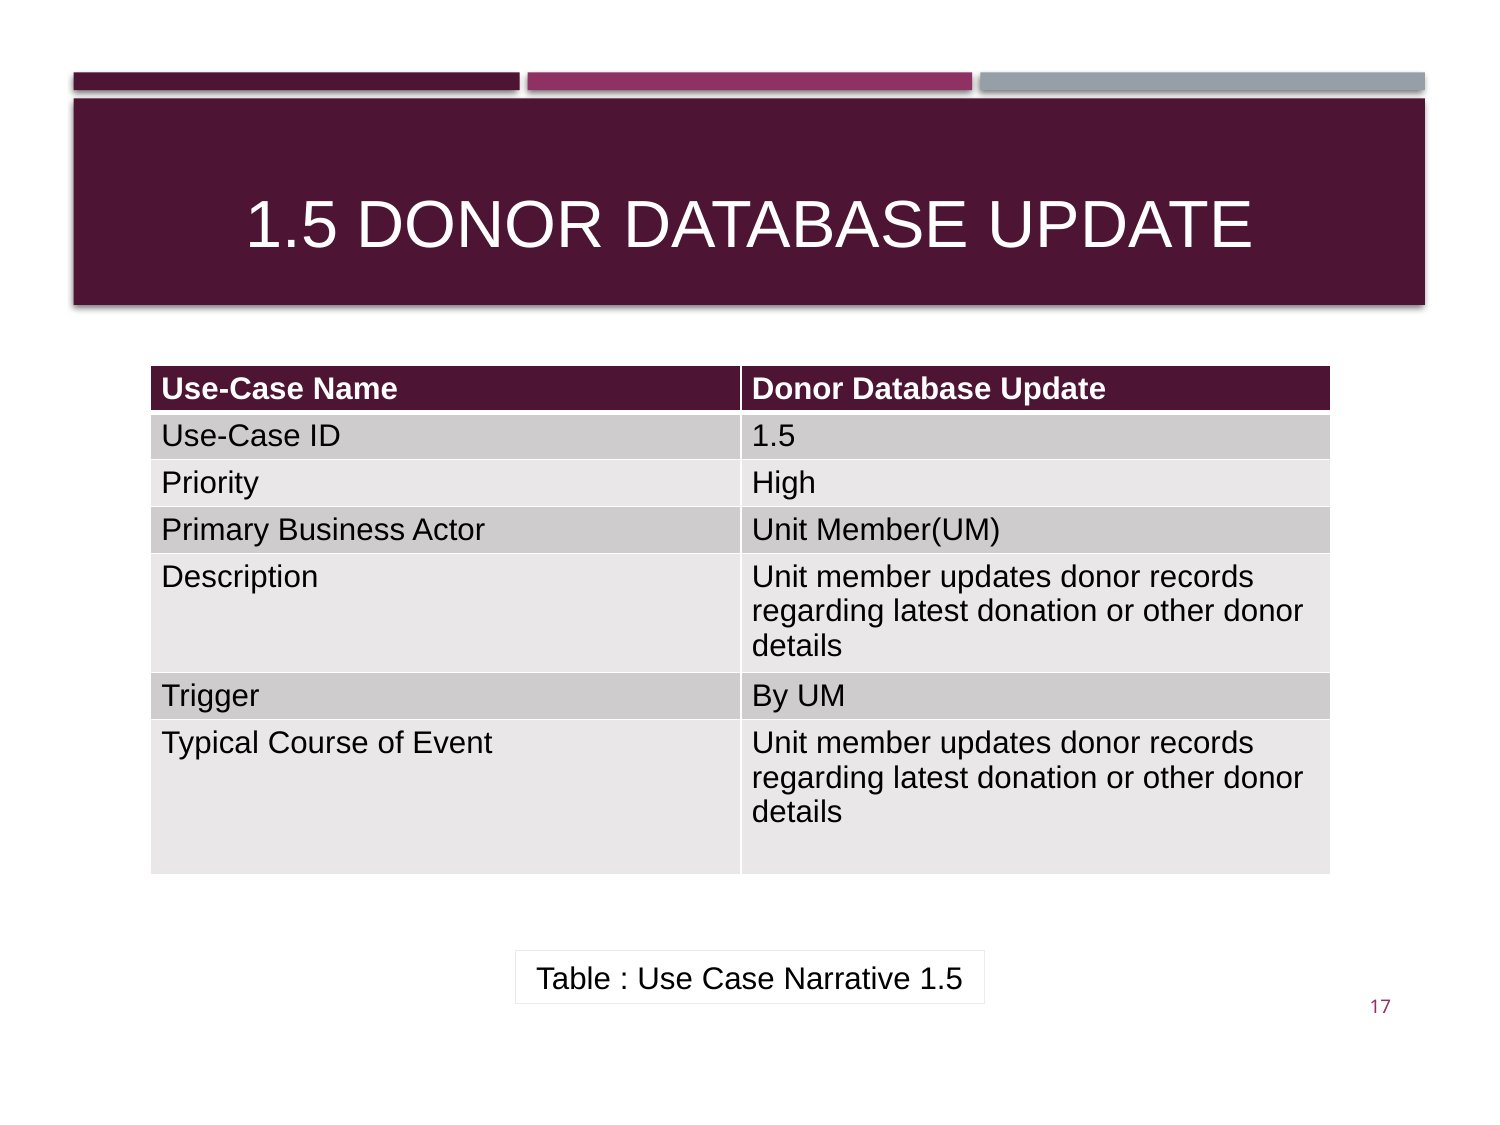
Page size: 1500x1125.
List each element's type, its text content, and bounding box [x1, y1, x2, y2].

table_cell Primary Business Actor [151, 507, 740, 553]
table_cell High [742, 460, 1330, 506]
table_cell Typical Course of Event [151, 720, 740, 874]
table_cell Description [151, 554, 740, 672]
table_header Donor Database Update [742, 366, 1330, 410]
title 1.5 Donor Database Update [150, 137, 1350, 269]
table_cell Unit member updates donor records regarding latest donation or other donor details [742, 720, 1330, 874]
table_cell Unit member updates donor records regarding latest donation or other donor details [742, 554, 1330, 672]
slide_number 17 [1279, 977, 1406, 1037]
table_cell By UM [742, 673, 1330, 719]
table_cell Priority [151, 460, 740, 506]
table_cell Unit Member(UM) [742, 507, 1330, 553]
table_cell 1.5 [742, 415, 1330, 459]
table_cell Trigger [151, 673, 740, 719]
table_header Use-Case Name [151, 366, 740, 410]
table_cell Use-Case ID [151, 415, 740, 459]
text_box Table : Use Case Narrative 1.5 [515, 950, 985, 1004]
